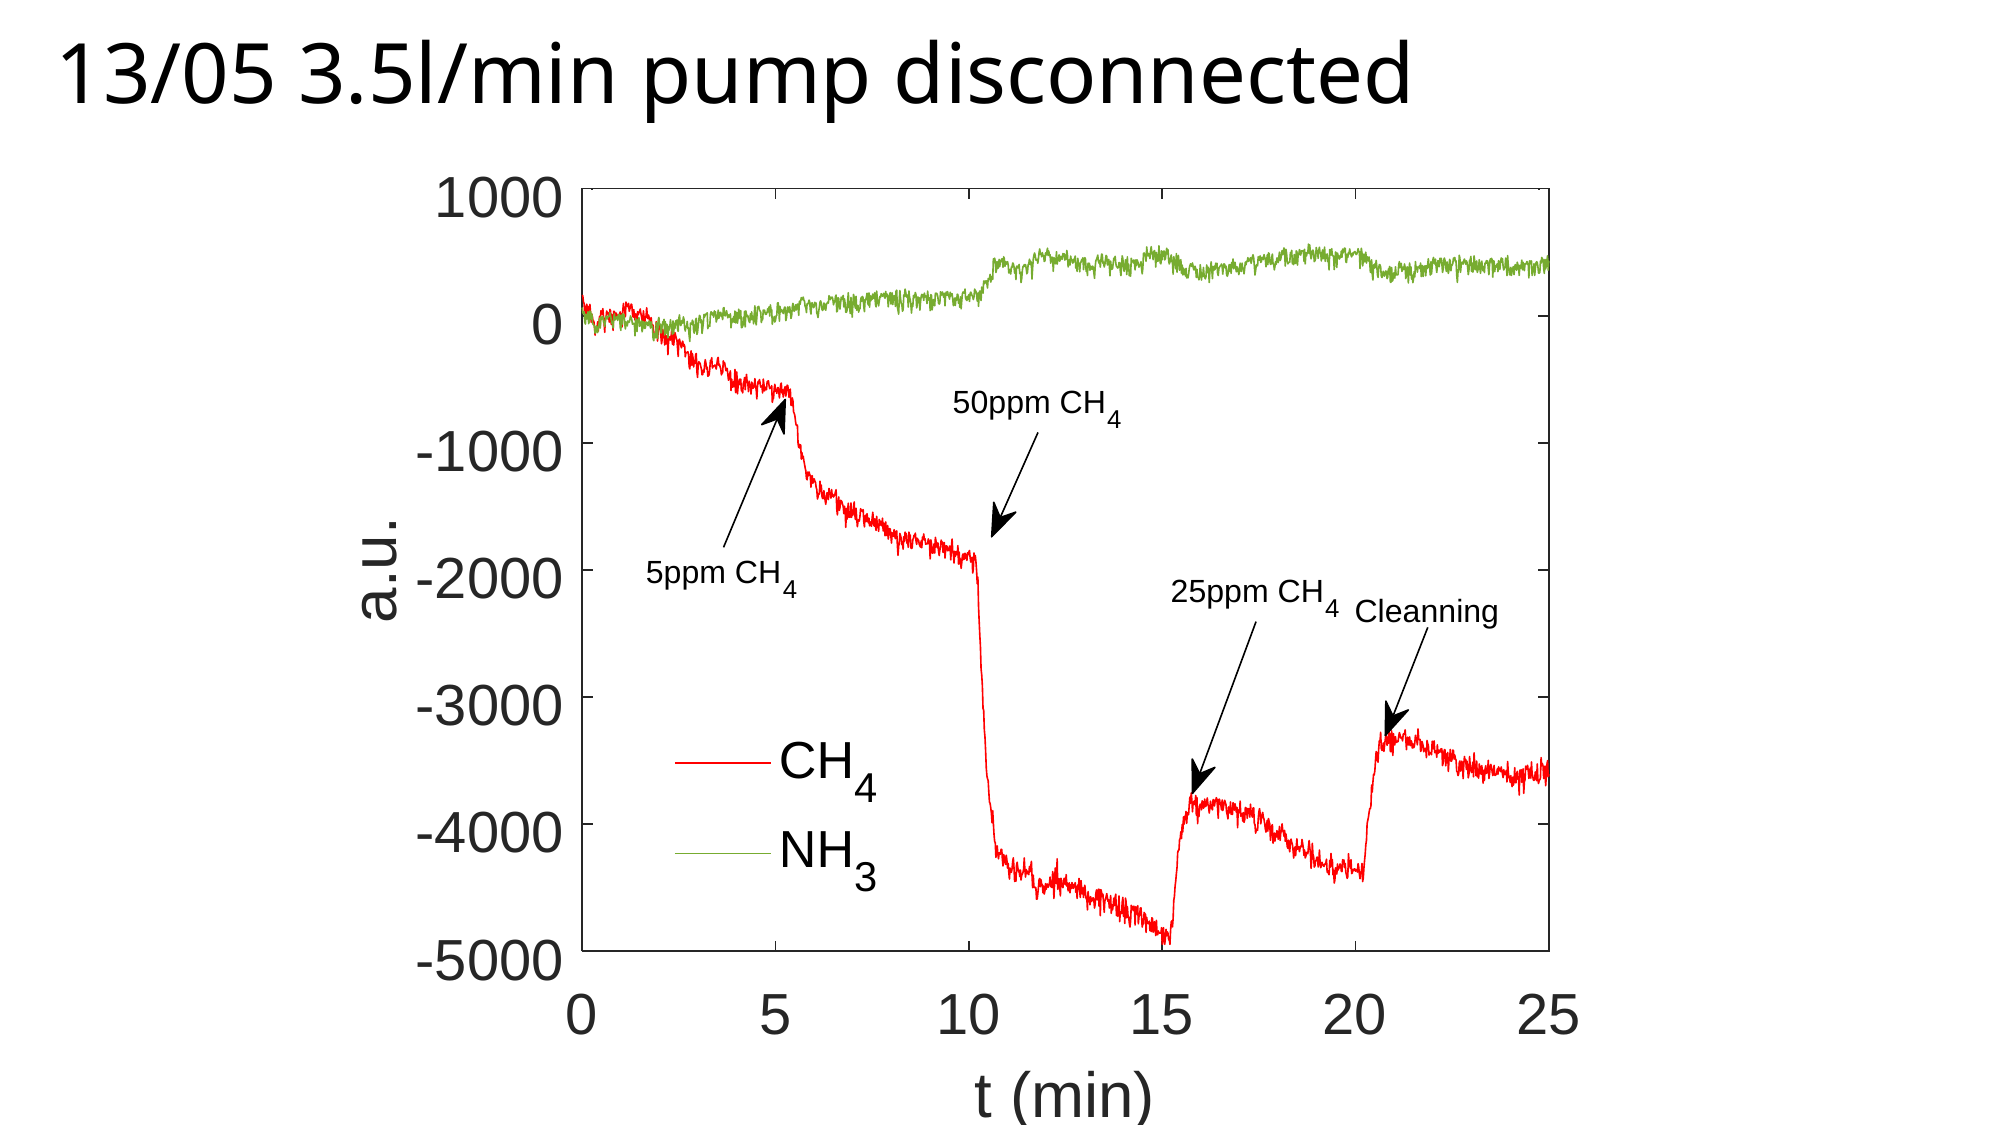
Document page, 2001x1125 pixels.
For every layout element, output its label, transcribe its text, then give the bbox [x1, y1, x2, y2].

picture [324, 112, 1675, 1125]
text_box 13/05 3.5l/min pump disconnected [41, 13, 1708, 128]
